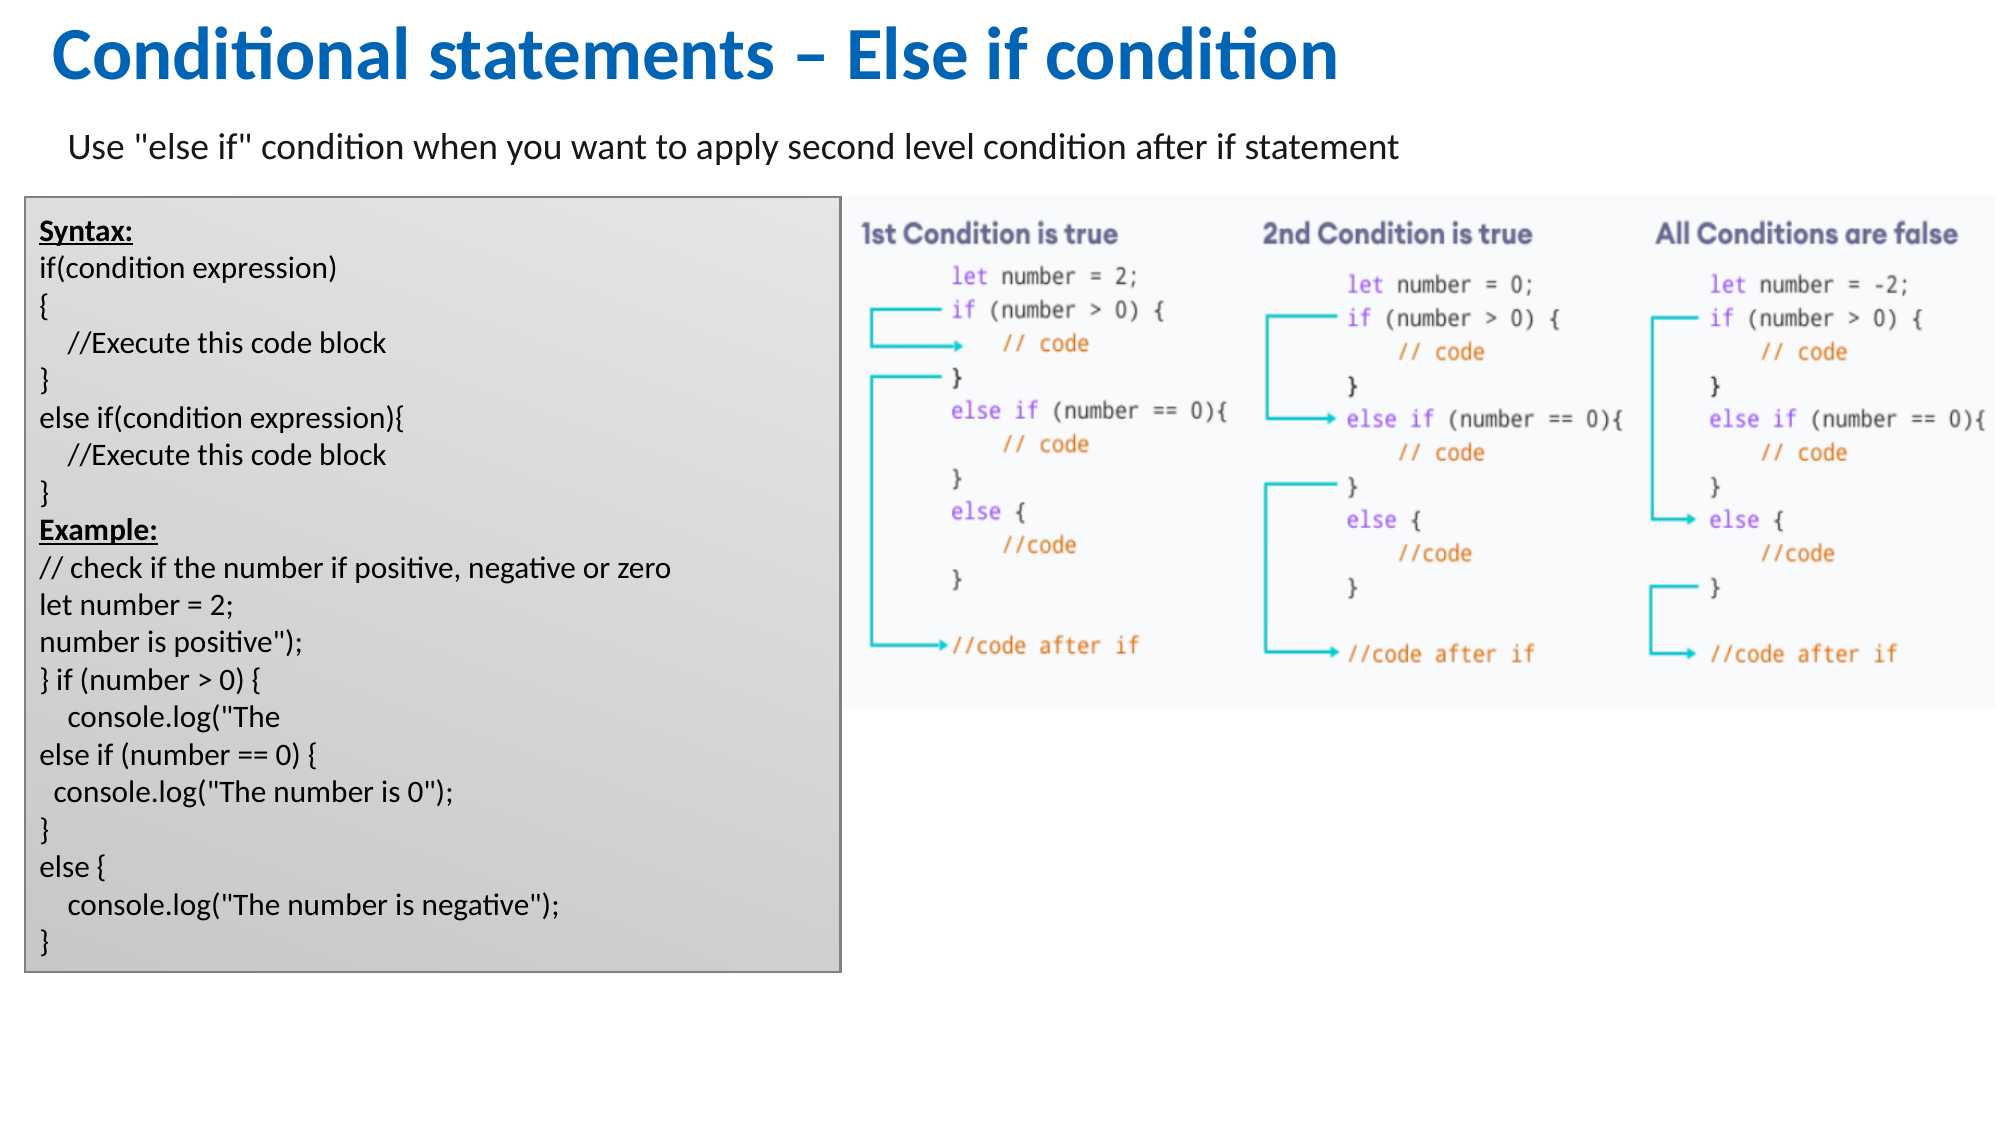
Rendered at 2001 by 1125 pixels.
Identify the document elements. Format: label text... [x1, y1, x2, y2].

text_box [73, 134, 1828, 211]
text_box Use "else if" condition when you want to apply second level condition after if statement [52, 114, 1629, 175]
text_box Syntax: if(condition expression) { //Execute this code block } else if(condition expression){ //Execute this code block } Example: // check if the number if positive, negative or zero let number = 2; number is positive"); } if (number > 0) { console.log("The else if (number == 0) { console.log("The number is 0"); } else { console.log("The number is negative"); } [24, 196, 842, 973]
picture [844, 196, 1995, 709]
text_box Conditional statements – Else if condition [37, 7, 1644, 111]
